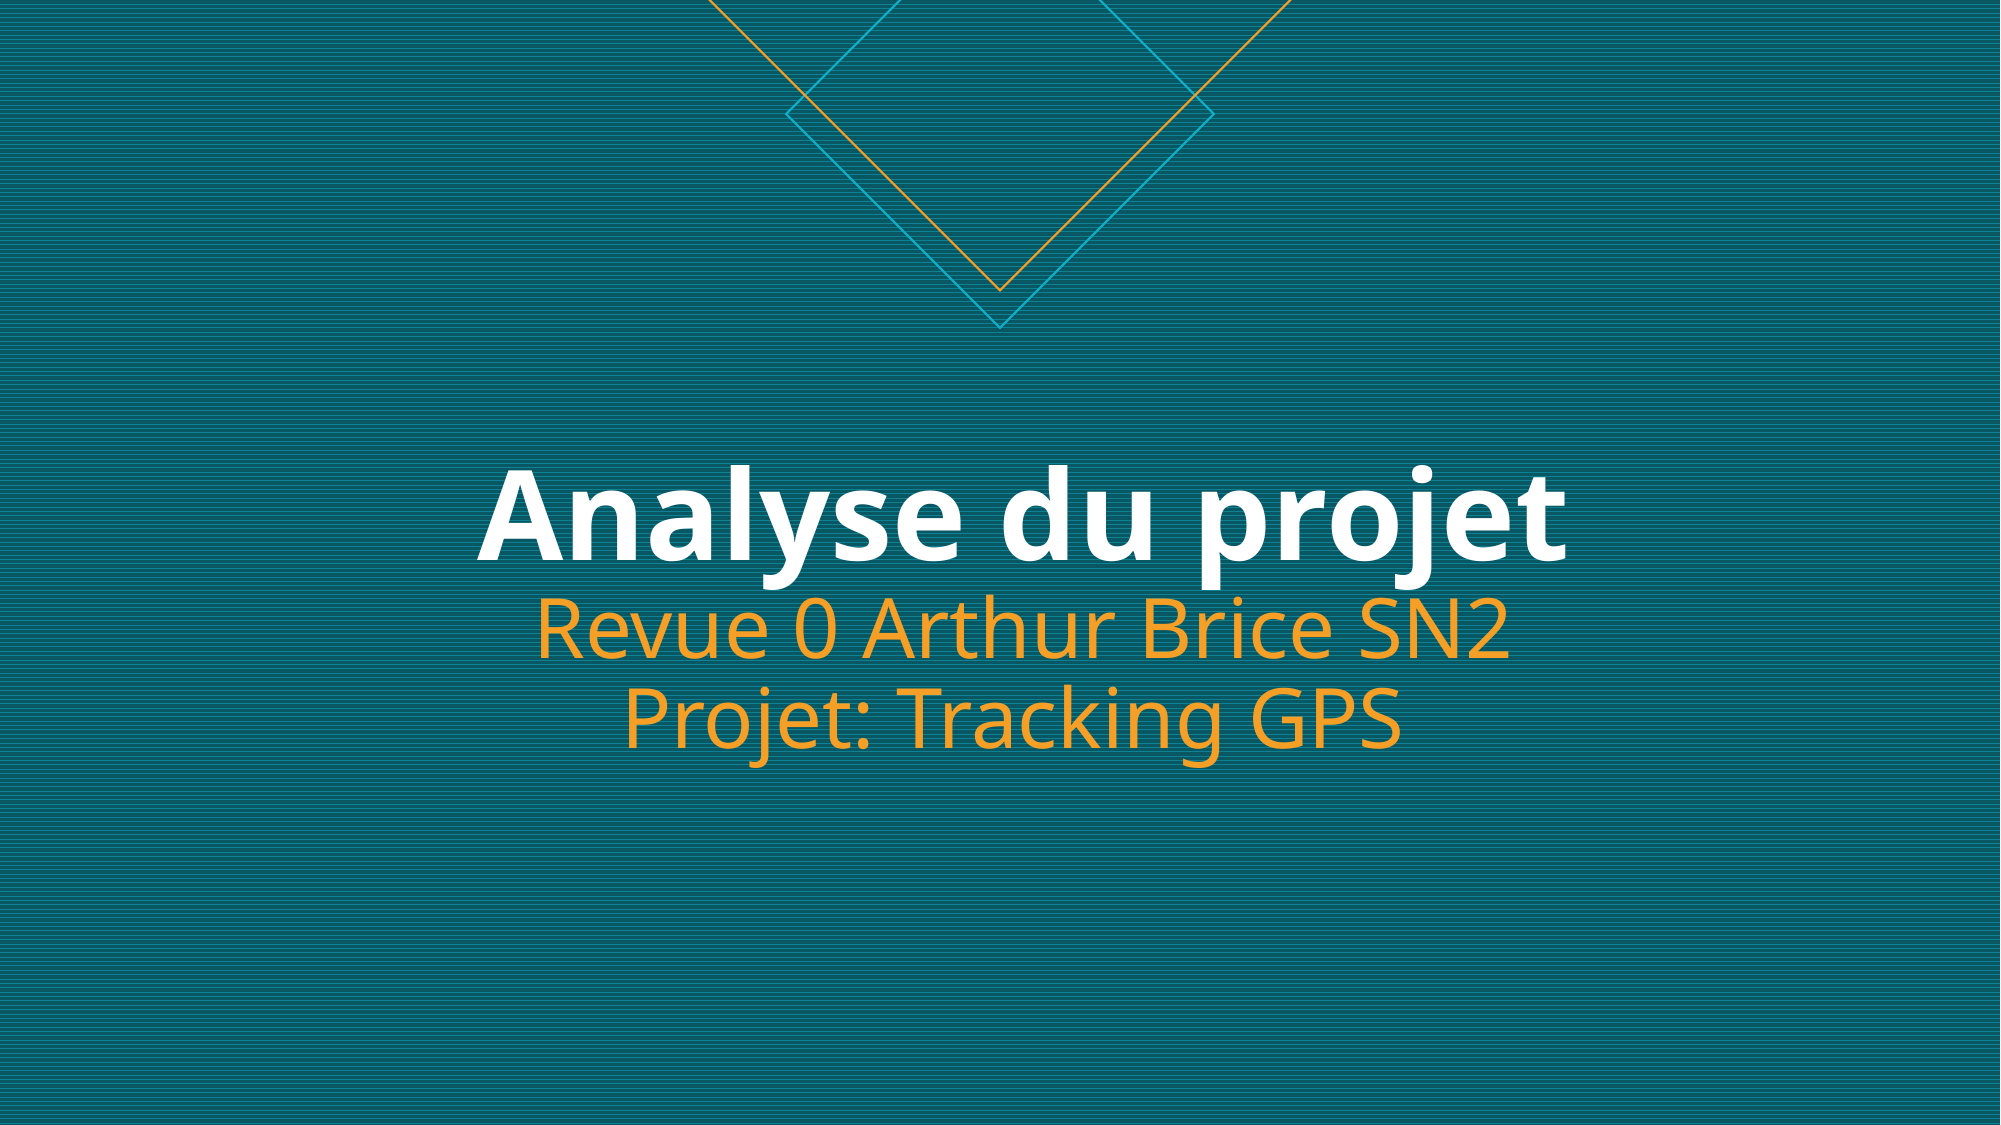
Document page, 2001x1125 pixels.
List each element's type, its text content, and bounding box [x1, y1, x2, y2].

text_box [784, 95, 1216, 330]
title Analyse du projet Revue 0 Arthur Brice SN2 Projet: Tracking GPS [274, 452, 1775, 767]
text_box [708, 0, 1292, 292]
